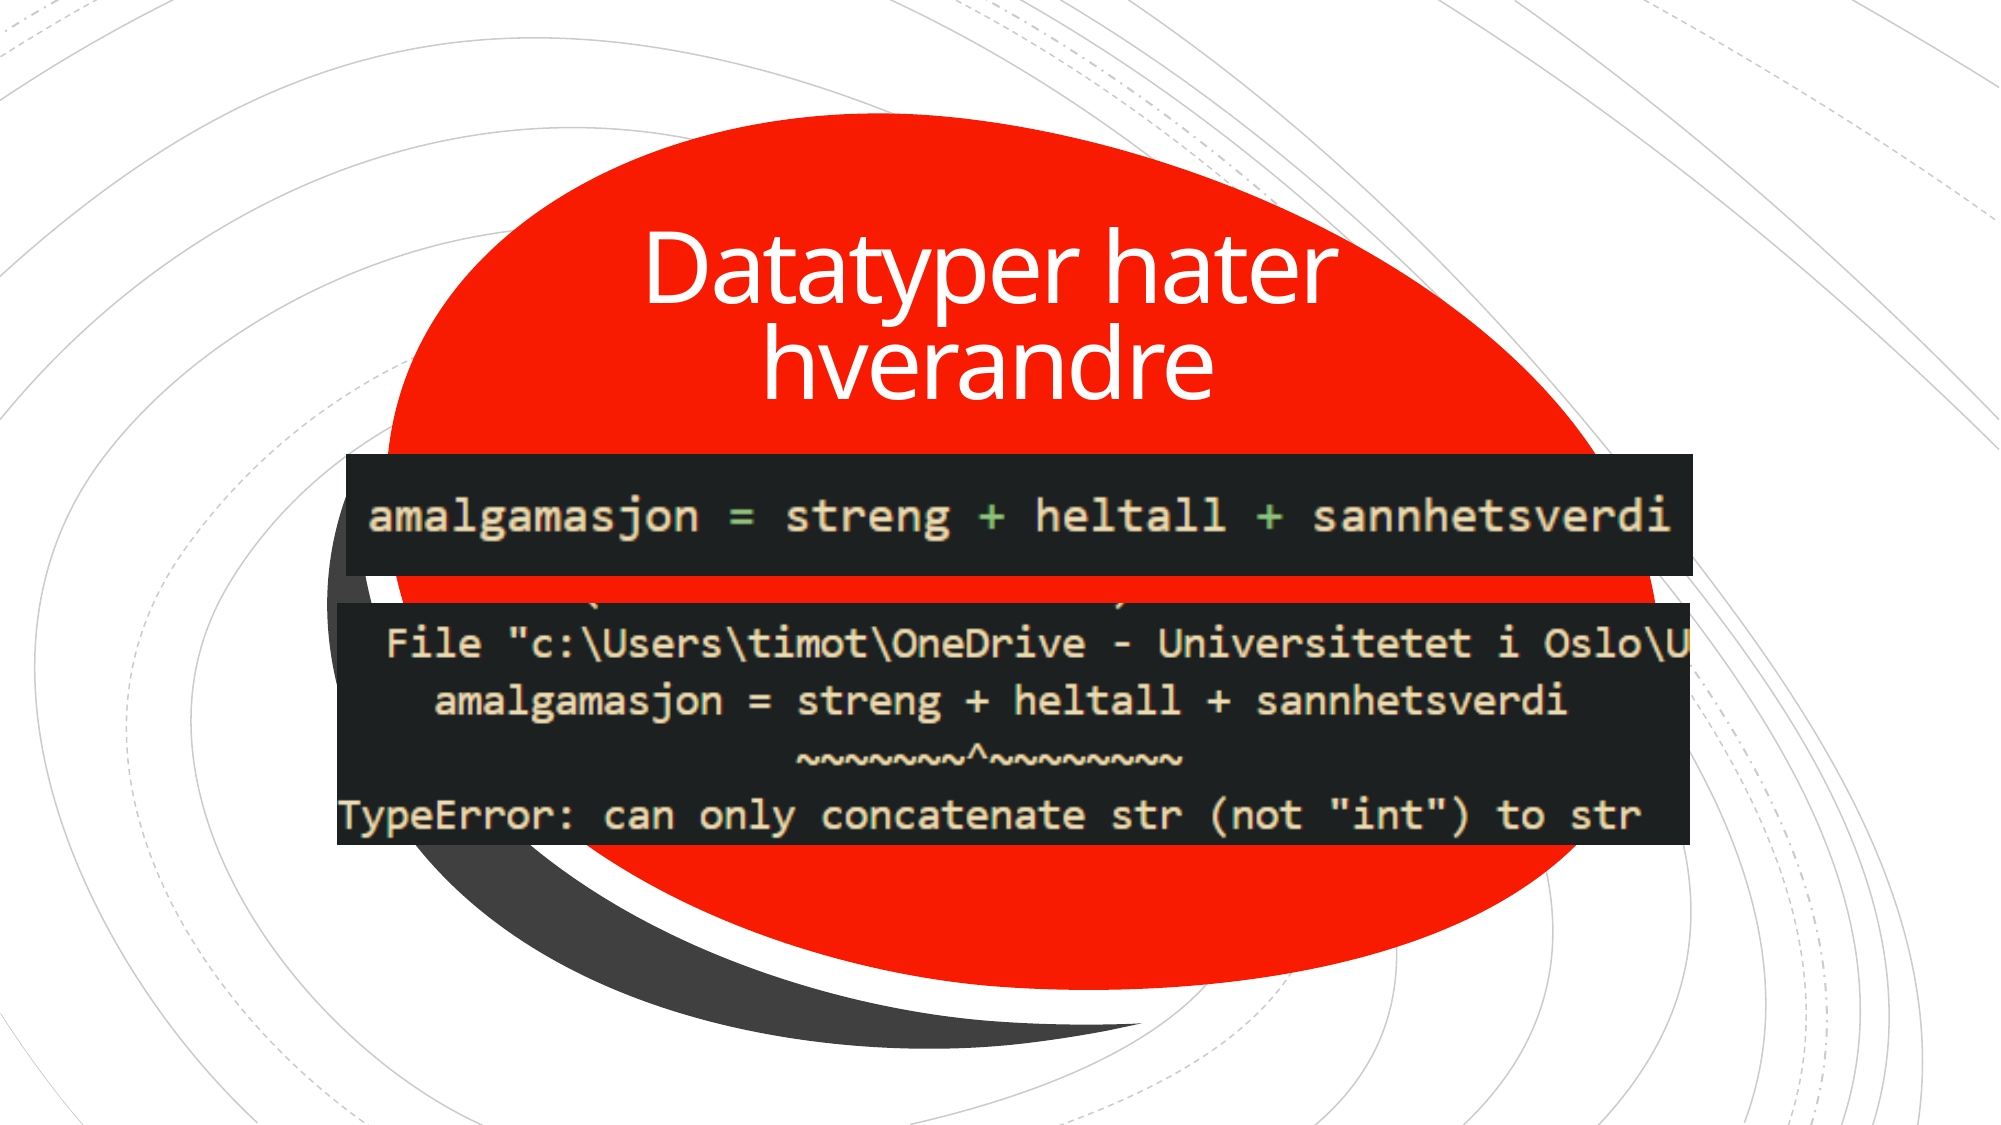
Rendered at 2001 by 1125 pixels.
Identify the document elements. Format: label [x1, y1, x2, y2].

picture [337, 603, 1691, 846]
text_box [0, 0, 2000, 1125]
picture [345, 454, 1694, 576]
